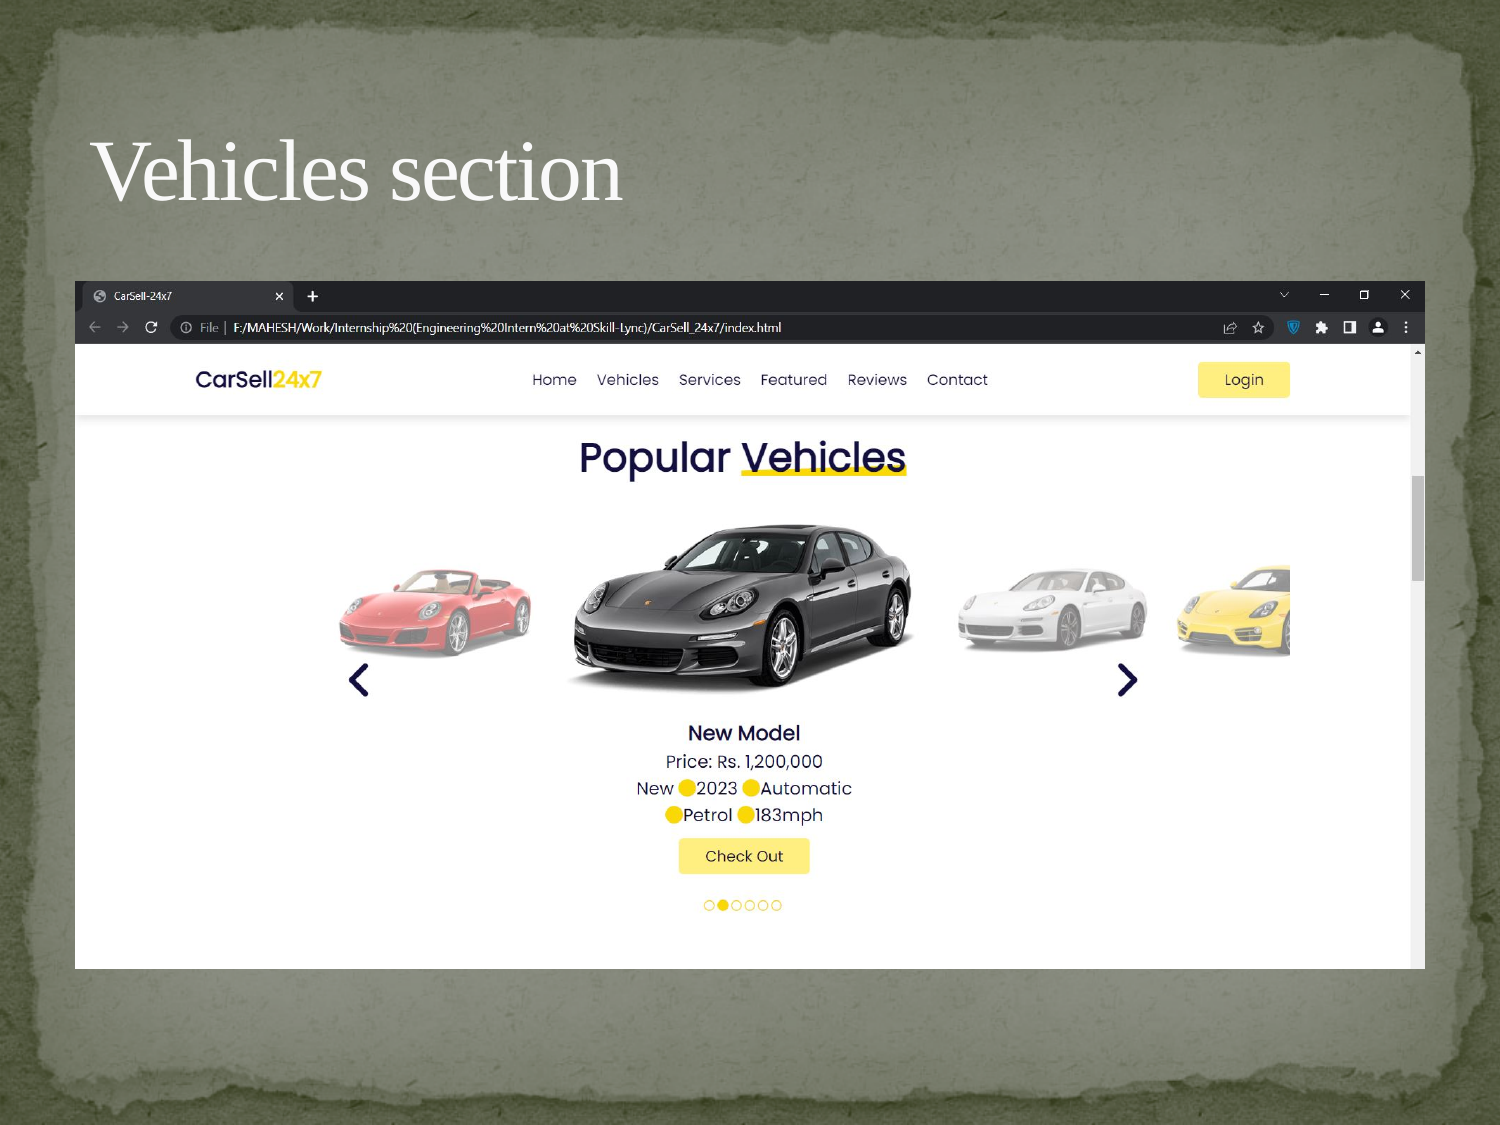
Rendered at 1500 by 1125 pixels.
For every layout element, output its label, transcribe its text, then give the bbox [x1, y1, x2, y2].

title Vehicles section [74, 24, 1425, 225]
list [77, 284, 1424, 965]
